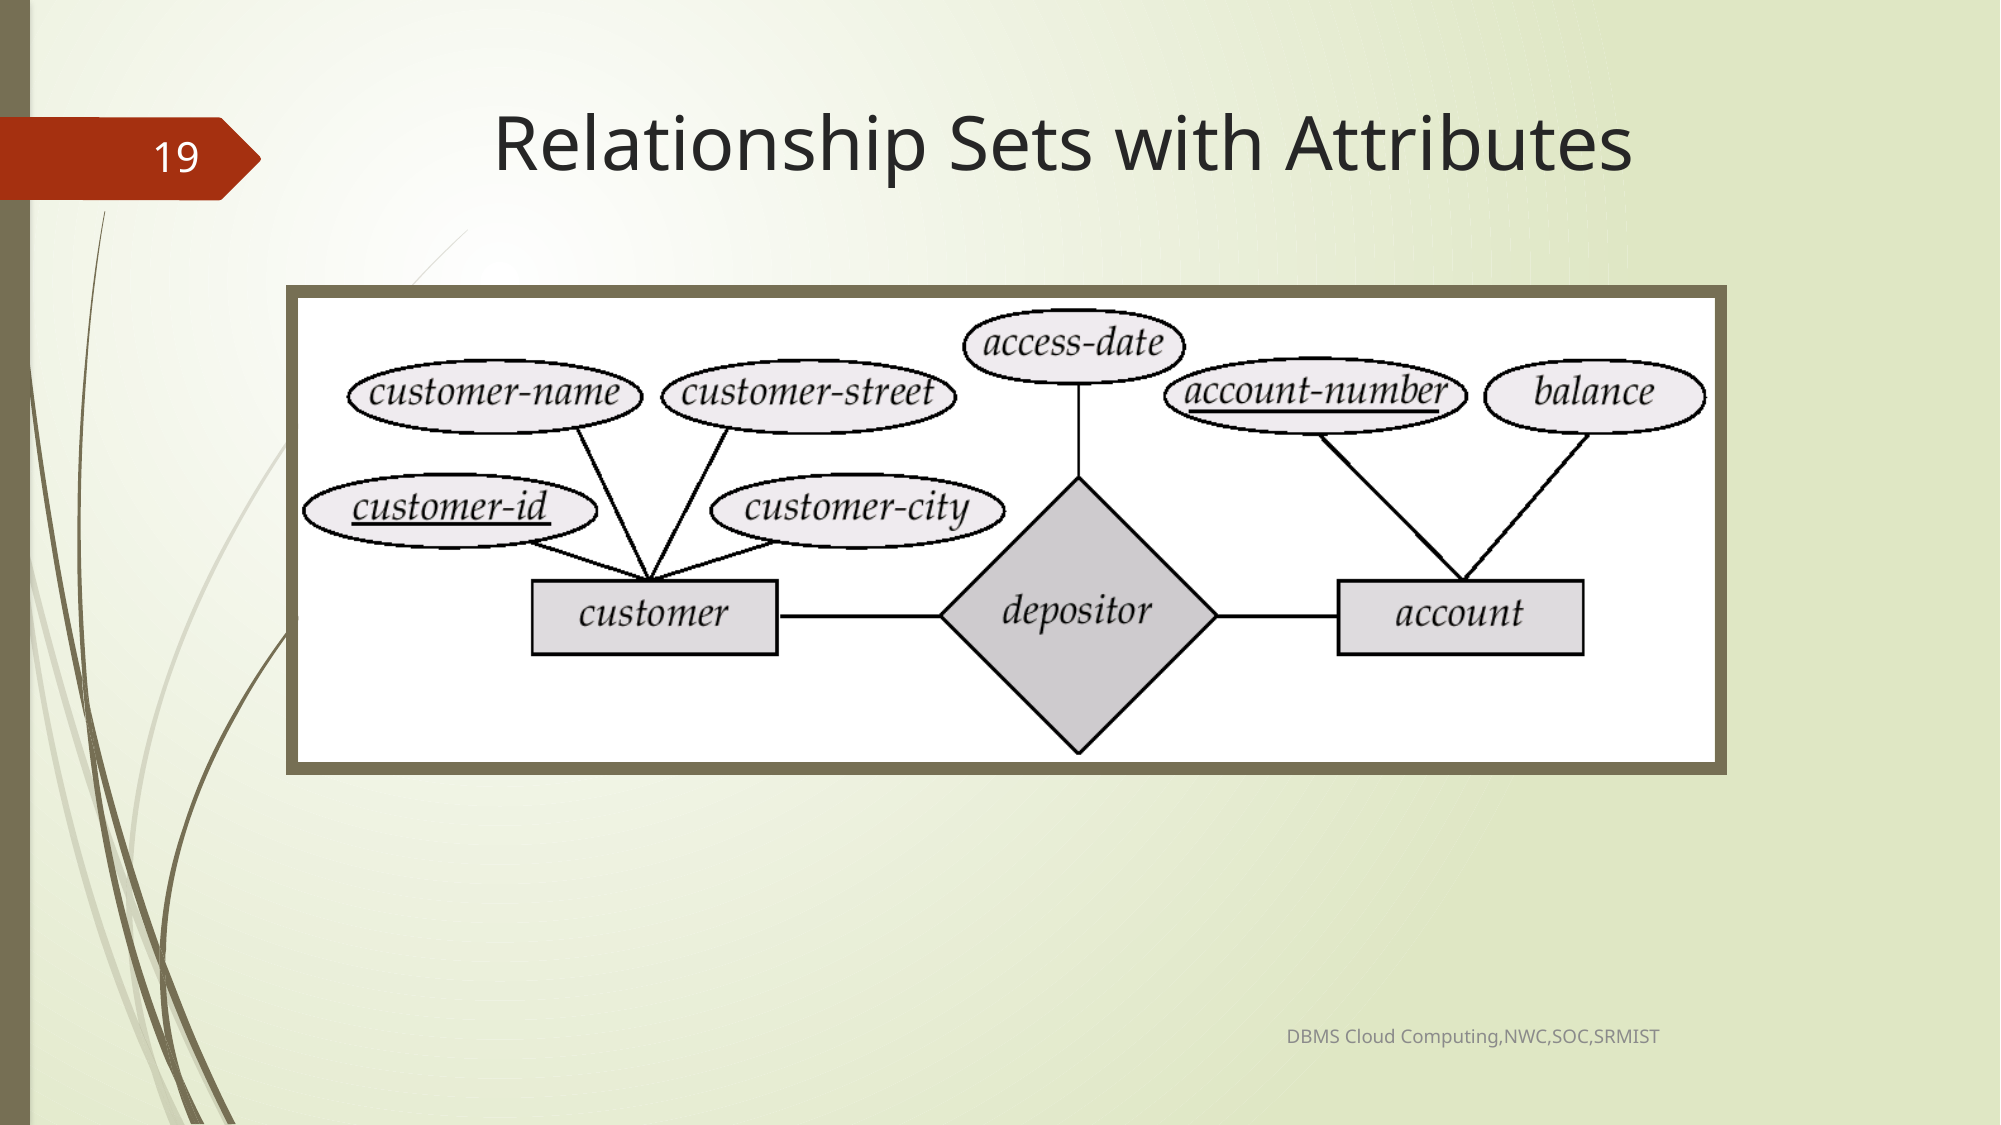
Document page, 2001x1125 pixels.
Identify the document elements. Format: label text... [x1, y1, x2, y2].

title Relationship Sets with Attributes [333, 87, 1796, 298]
footer DBMS Cloud Computing,NWC,SOC,SRMIST [424, 1006, 1675, 1067]
slide_number 19 [87, 129, 216, 190]
picture [298, 297, 1715, 763]
